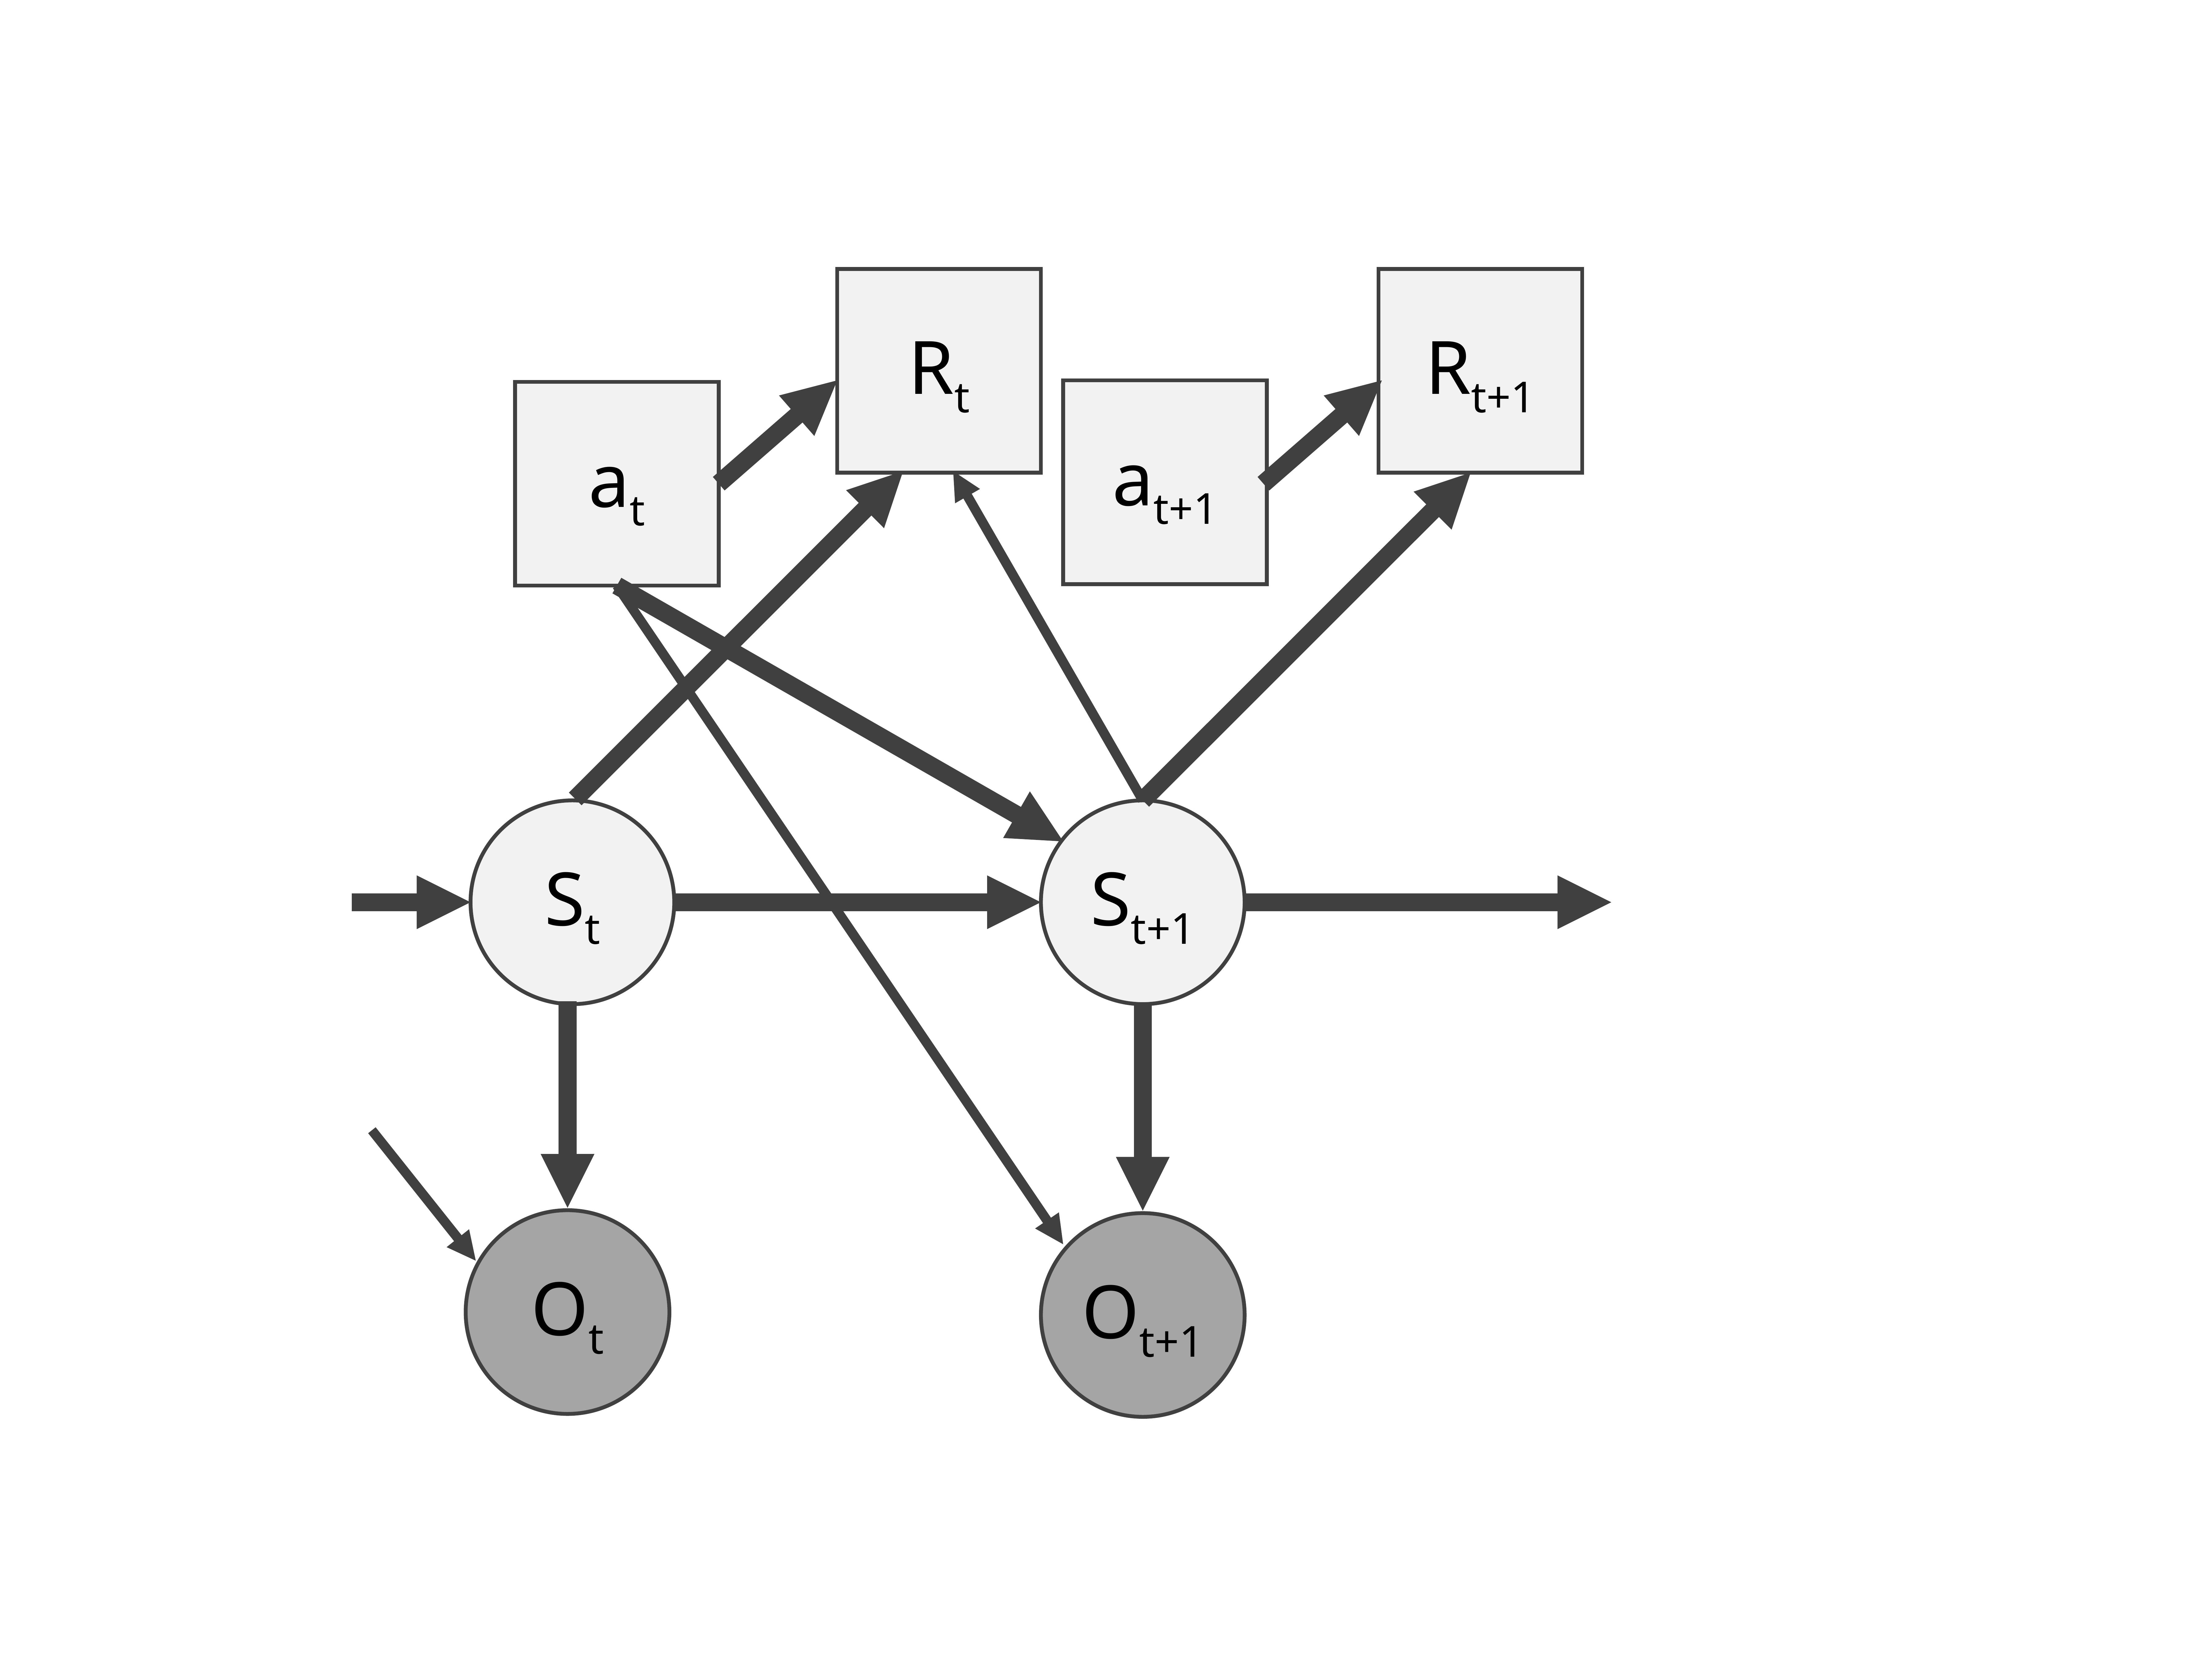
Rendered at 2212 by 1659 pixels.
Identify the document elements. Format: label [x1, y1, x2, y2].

text_box [351, 269, 1611, 1417]
